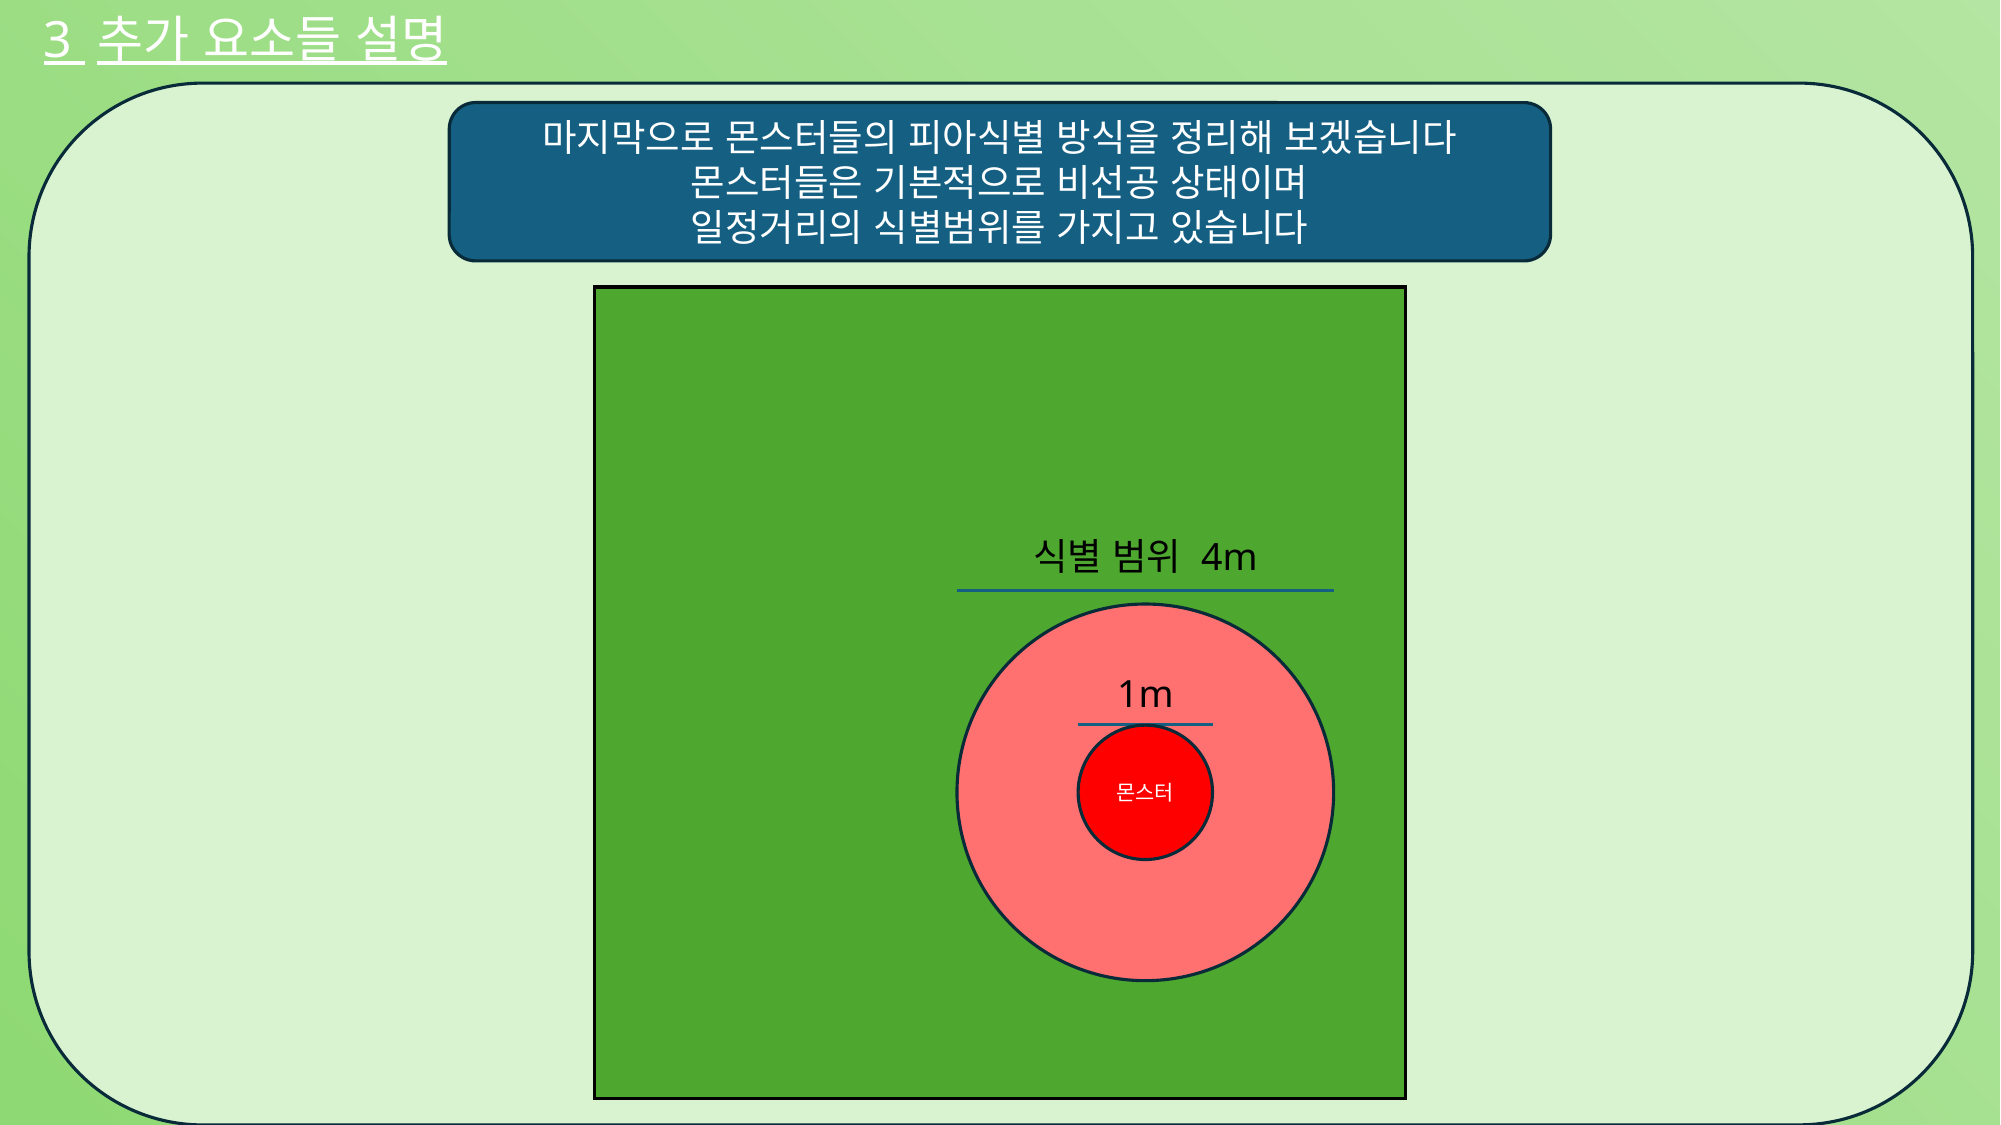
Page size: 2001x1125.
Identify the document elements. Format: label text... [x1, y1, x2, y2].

text_box [593, 285, 1407, 1100]
text_box 식별 범위 4m [1009, 525, 1282, 586]
text_box 3 추가 요소들 설명 [29, 0, 886, 75]
text_box 몬스터 [1076, 726, 1215, 862]
text_box [955, 602, 1336, 983]
text_box 1m [1097, 662, 1194, 723]
text_box [27, 81, 1975, 1125]
text_box 마지막으로 몬스터들의 피아식별 방식을 정리해 보겠습니다 몬스터들은 기본적으로 비선공 상태이며 일정거리의 식별범위를 가지고 있습니다 [447, 100, 1553, 263]
